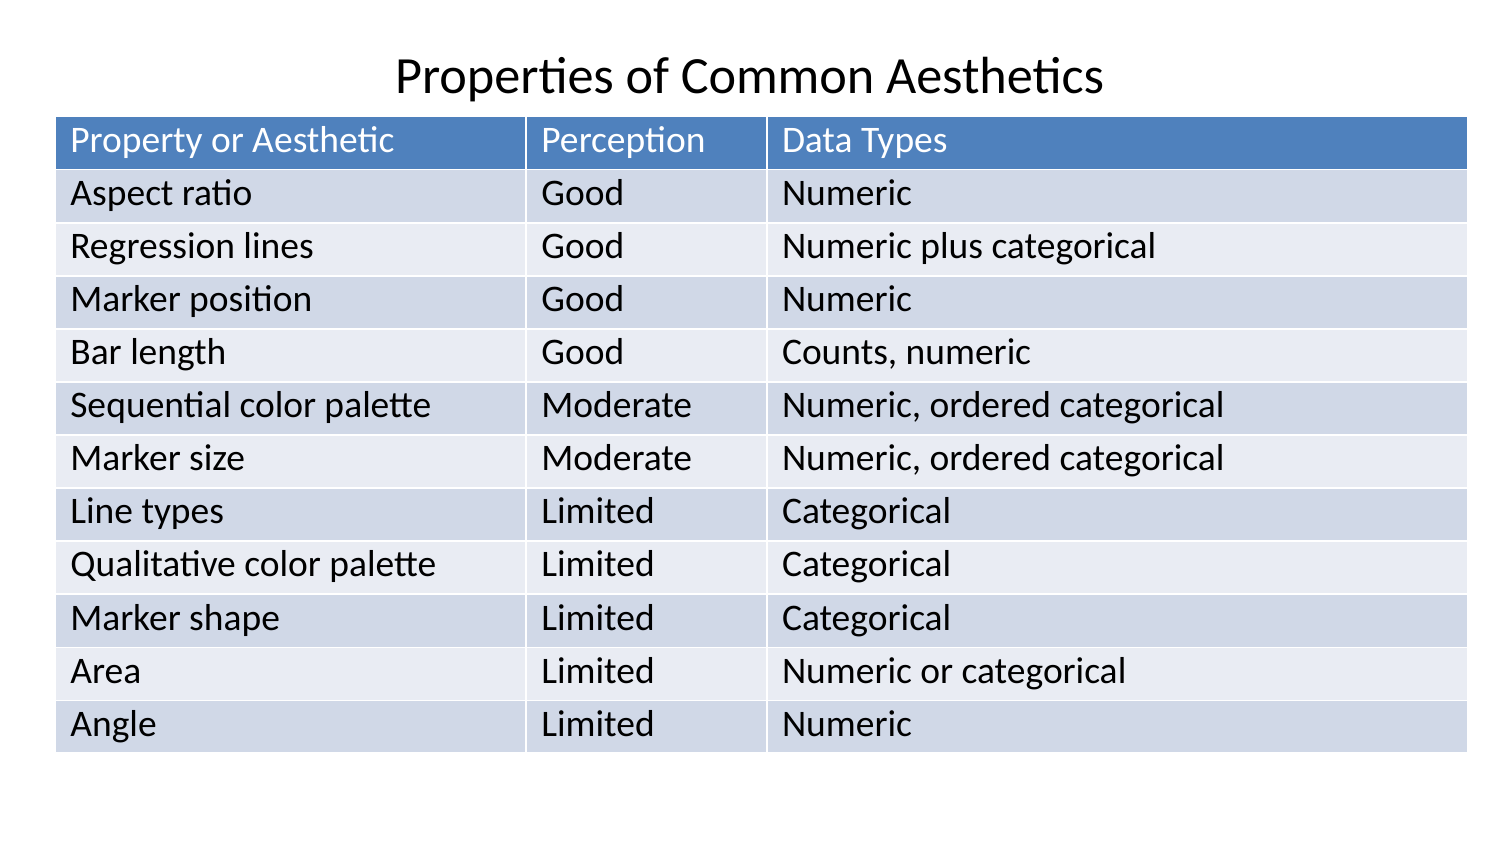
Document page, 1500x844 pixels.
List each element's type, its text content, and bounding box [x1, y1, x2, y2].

table_cell Marker position [56, 277, 525, 328]
table_cell Area [56, 648, 525, 700]
table_cell Qualitative color palette [56, 542, 525, 593]
table_cell Sequential color palette [56, 383, 525, 434]
table_cell Good [527, 277, 766, 328]
table_cell Limited [527, 701, 766, 752]
table_cell Numeric or categorical [768, 648, 1467, 700]
table_cell Limited [527, 489, 766, 540]
table_cell Line types [56, 489, 525, 540]
title Properties of Common Aesthetics [75, 33, 1425, 112]
table_cell Limited [527, 542, 766, 593]
table_header Data Types [768, 117, 1467, 169]
table_cell Marker shape [56, 595, 525, 647]
table_cell Counts, numeric [768, 330, 1467, 381]
table_cell Moderate [527, 383, 766, 434]
table_cell Good [527, 170, 766, 222]
table_cell Moderate [527, 436, 766, 487]
table_cell Numeric, ordered categorical [768, 383, 1467, 434]
table_cell Categorical [768, 542, 1467, 593]
table_cell Limited [527, 648, 766, 700]
table_cell Numeric [768, 277, 1467, 328]
table_header Perception [527, 117, 766, 169]
table_cell Categorical [768, 595, 1467, 647]
table_cell Bar length [56, 330, 525, 381]
table_header Property or Aesthetic [56, 117, 525, 169]
table_cell Numeric plus categorical [768, 224, 1467, 275]
table_cell Marker size [56, 436, 525, 487]
table_cell Categorical [768, 489, 1467, 540]
table_cell Numeric [768, 170, 1467, 222]
table_cell Good [527, 224, 766, 275]
table_cell Aspect ratio [56, 170, 525, 222]
table_cell Good [527, 330, 766, 381]
table_cell Numeric [768, 701, 1467, 752]
table_cell Regression lines [56, 224, 525, 275]
table_cell Angle [56, 701, 525, 752]
table_cell Limited [527, 595, 766, 647]
table_cell Numeric, ordered categorical [768, 436, 1467, 487]
